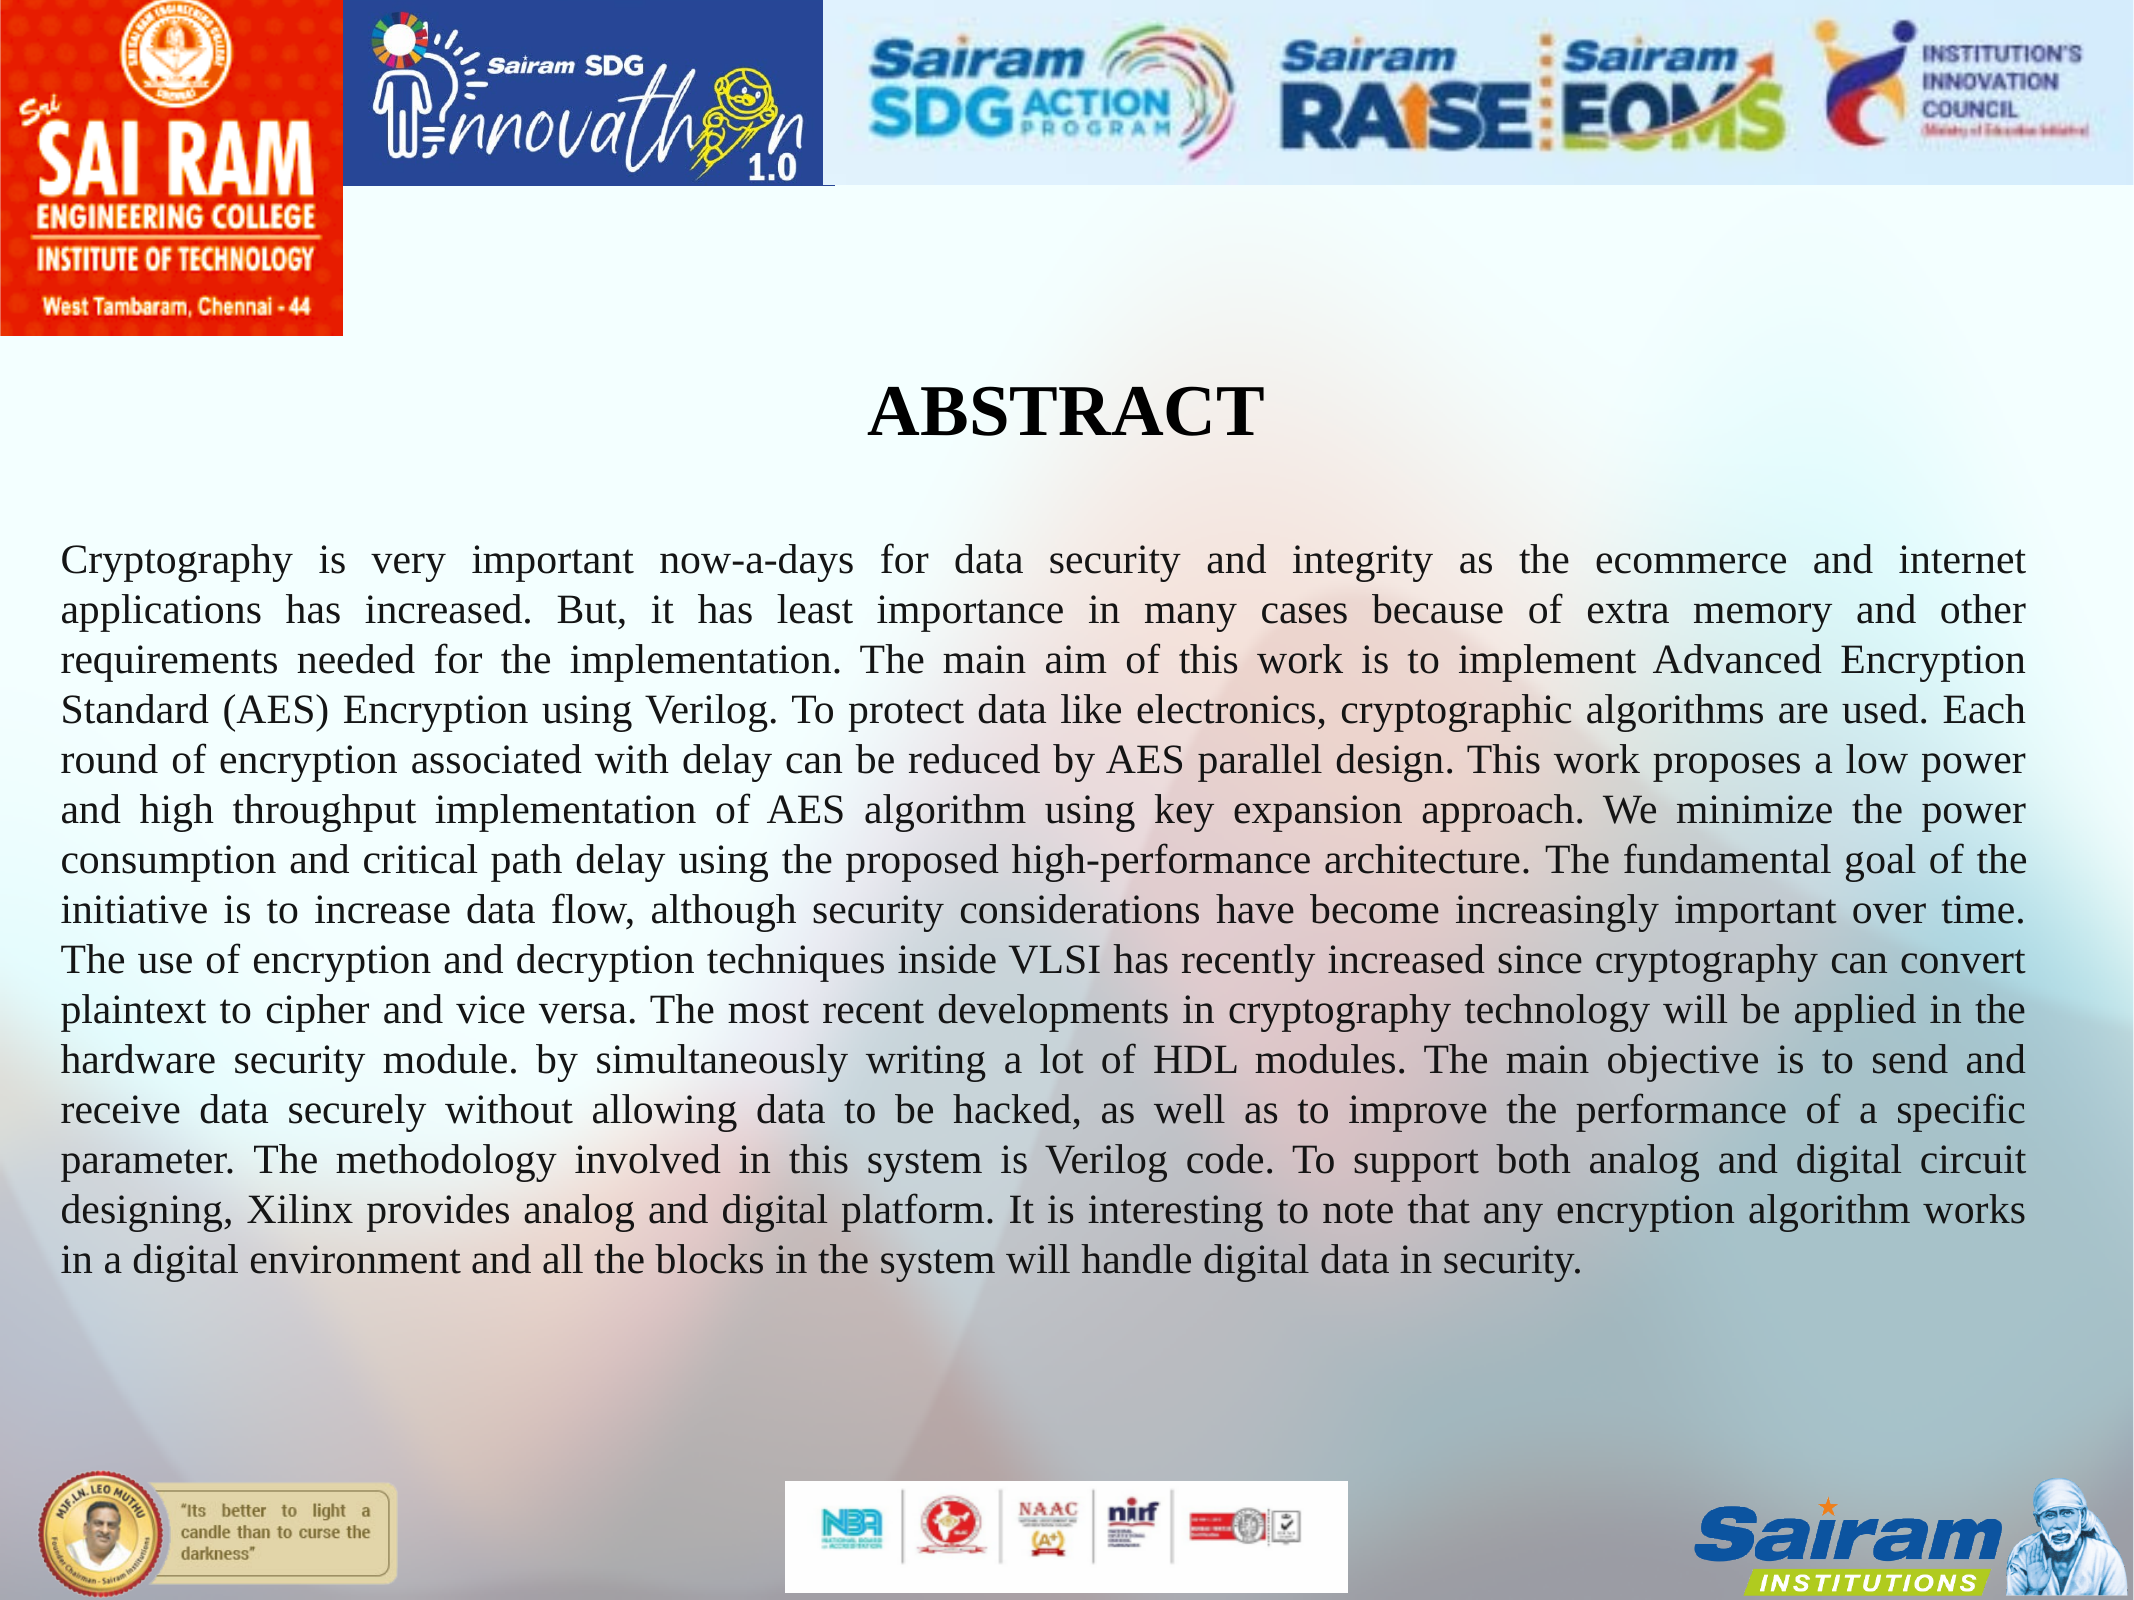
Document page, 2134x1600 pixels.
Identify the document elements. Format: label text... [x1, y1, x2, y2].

text_box Cryptography is very important now-a-days for data security and integrity as the ecommerce and internet applications has increased. But, it has least importance in many cases because of extra memory and other requirements needed for the implementation. The main aim of this work is to implement Advanced Encryption Standard (AES) Encryption using Verilog. To protect data like electronics, cryptographic algorithms are used. Each round of encryption associated with delay can be reduced by AES parallel design. This work proposes a low power and high throughput implementation of AES algorithm using key expansion approach. We minimize the power consumption and critical path delay using the proposed high-performance architecture. The fundamental goal of the initiative is to increase data flow, although security considerations have become increasingly important over time. The use of encryption and decryption techniques inside VLSI has recently increased since cryptography can convert plaintext to cipher and vice versa. The most recent developments in cryptography technology will be applied in the hardware security module. by simultaneously writing a lot of HDL modules. The main objective is to send and receive data securely without allowing data to be hacked, as well as to improve the performance of a specific parameter. The methodology involved in this system is Verilog code. To support both analog and digital circuit designing, Xilinx provides analog and digital platform. It is interesting to note that any encryption algorithm works in a digital environment and all the blocks in the system will handle digital data in security. [52, 523, 2037, 1331]
picture [0, 0, 2134, 1600]
